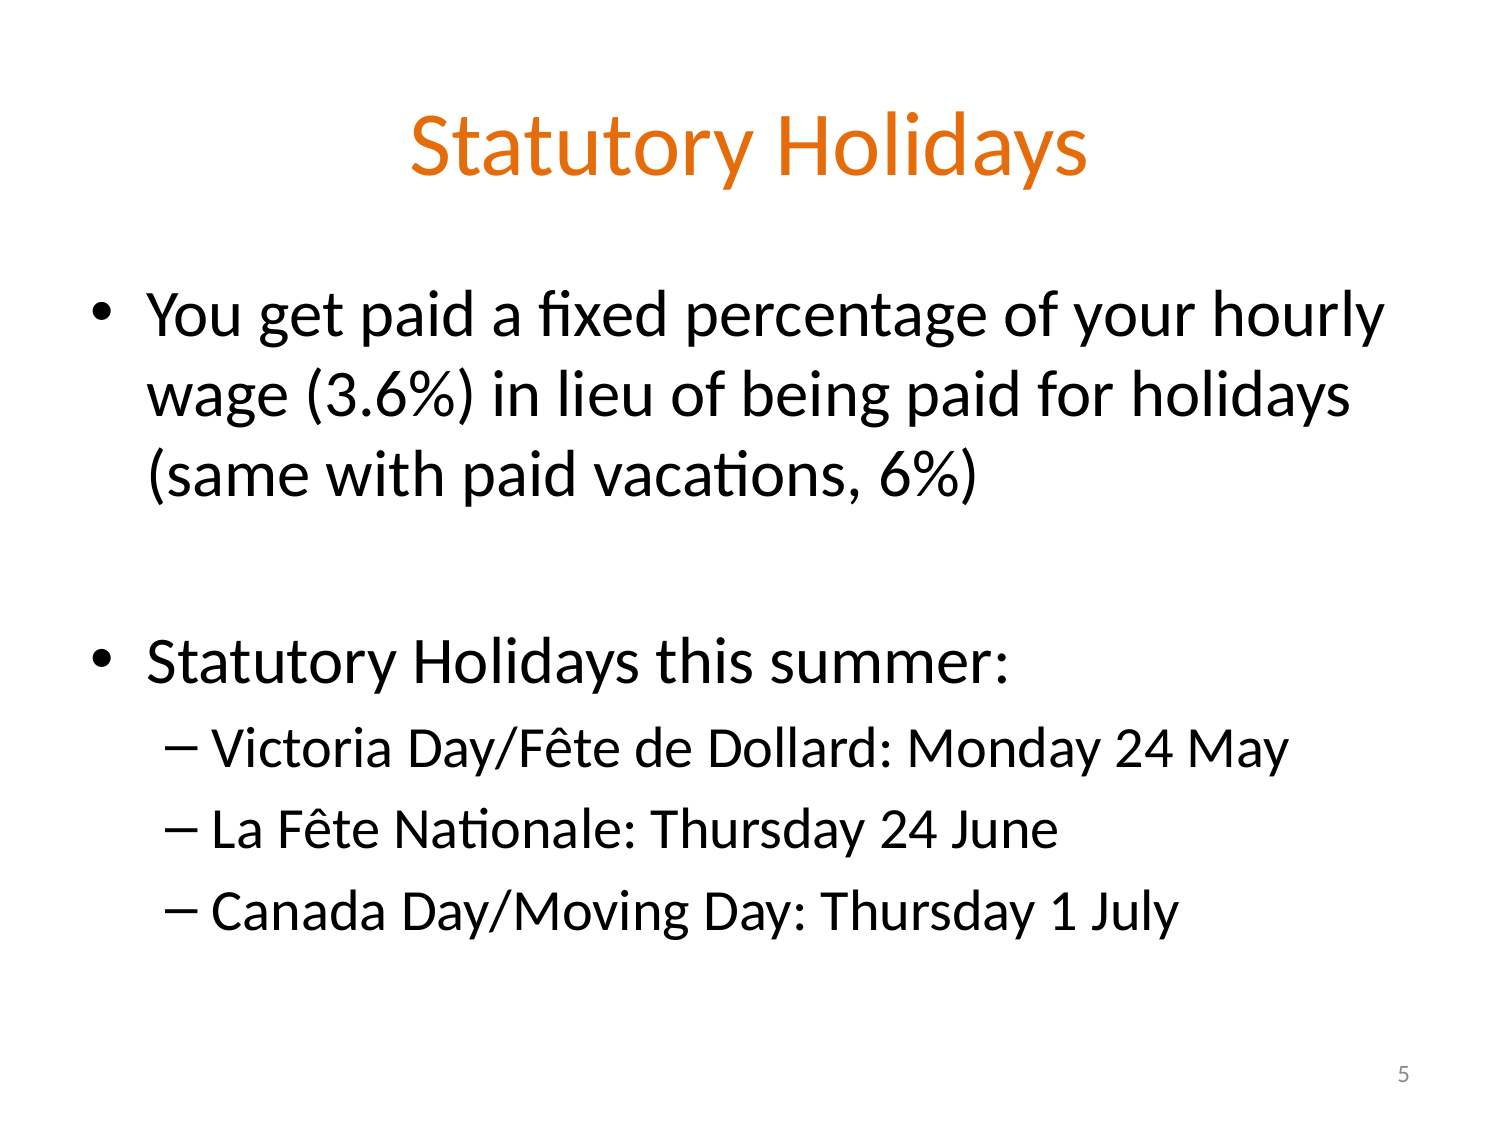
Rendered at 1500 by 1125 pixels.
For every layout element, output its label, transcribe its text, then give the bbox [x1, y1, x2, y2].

slide_number 5 [1074, 1042, 1425, 1103]
title Statutory Holidays [75, 45, 1425, 233]
list You get paid a fixed percentage of your hourly wage (3.6%) in lieu of being paid for holidays (same with paid vacations, 6%) Statutory Holidays this summer: Victoria Day/Fête de Dollard: Monday 24 May La Fête Nationale: Thursday 24 June Canada Day/Moving Day: Thursday 1 July [75, 262, 1425, 1005]
